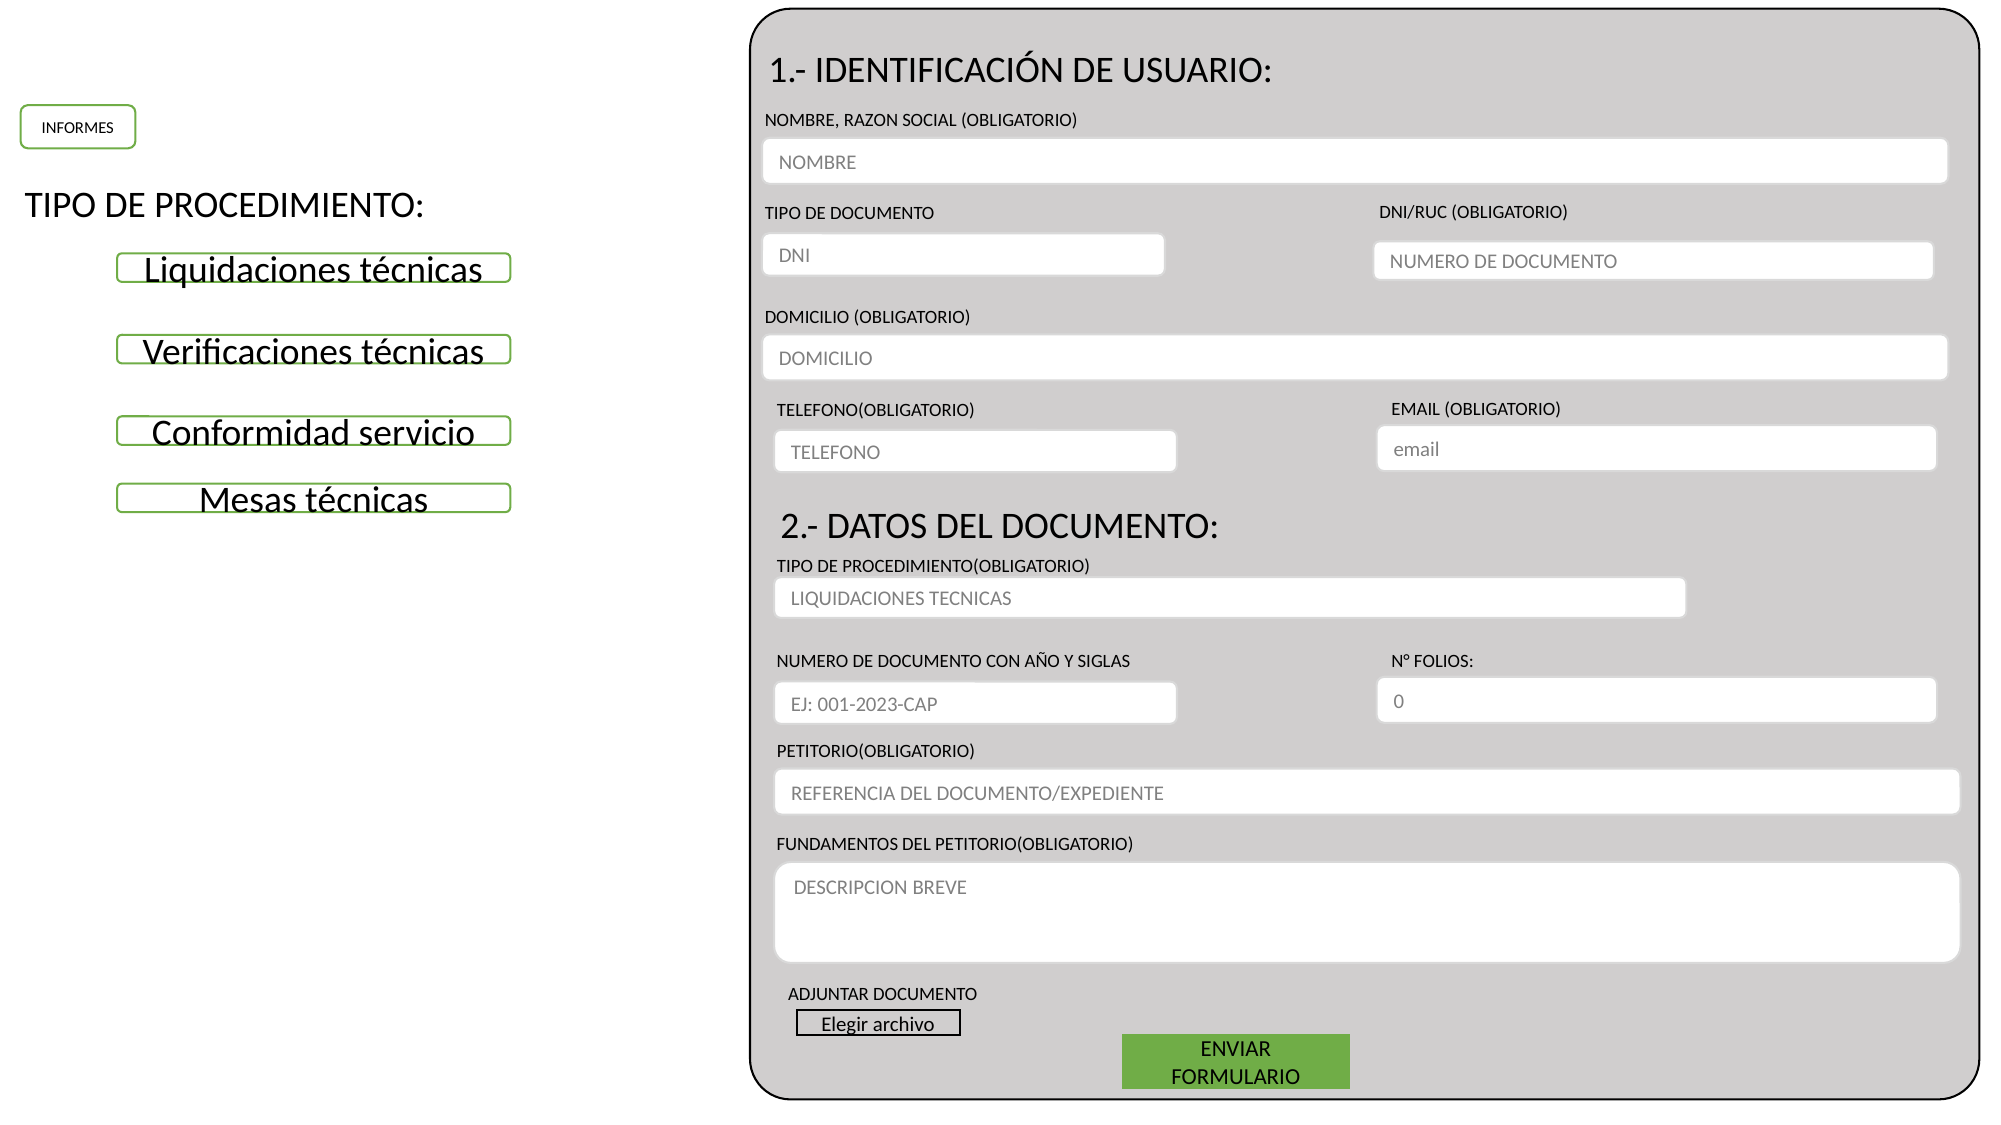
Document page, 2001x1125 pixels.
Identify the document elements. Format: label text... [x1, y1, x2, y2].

text_box [748, 7, 1981, 1101]
text_box N° FOLIOS: [1376, 640, 1728, 679]
text_box 0 [1375, 675, 1939, 724]
text_box Mesas técnicas [116, 482, 512, 514]
text_box NOMBRE, RAZON SOCIAL (OBLIGATORIO) [750, 100, 1101, 161]
text_box DOMICILIO (OBLIGATORIO) [750, 296, 1101, 357]
text_box Conformidad servicio [116, 415, 512, 446]
text_box Elegir archivo [796, 1009, 961, 1036]
text_box TIPO DE PROCEDIMIENTO(OBLIGATORIO) [762, 545, 1113, 606]
text_box TIPO DE PROCEDIMIENTO: [9, 172, 441, 233]
text_box TELEFONO(OBLIGATORIO) [762, 389, 1113, 450]
text_box LIQUIDACIONES TECNICAS [773, 576, 1688, 619]
text_box NUMERO DE DOCUMENTO [1372, 240, 1935, 282]
text_box TIPO DE DOCUMENTO [750, 193, 1101, 254]
text_box DOMICILIO [760, 333, 1950, 382]
text_box Verificaciones técnicas [116, 333, 512, 365]
text_box DNI/RUC (OBLIGATORIO) [1364, 192, 1716, 253]
text_box ENVIAR FORMULARIO [1122, 1034, 1350, 1089]
text_box 2.- DATOS DEL DOCUMENTO: [765, 493, 1235, 554]
text_box REFERENCIA DEL DOCUMENTO/EXPEDIENTE [773, 767, 1962, 816]
text_box EMAIL (OBLIGATORIO) [1376, 389, 1728, 449]
text_box Liquidaciones técnicas [116, 252, 512, 283]
text_box NUMERO DE DOCUMENTO CON AÑO Y SIGLAS [761, 641, 1148, 702]
text_box 1.- IDENTIFICACIÓN DE USUARIO: [753, 37, 1289, 98]
text_box TELEFONO [772, 428, 1179, 474]
text_box FUNDAMENTOS DEL PETITORIO(OBLIGATORIO) [761, 824, 1267, 885]
text_box email [1375, 424, 1939, 473]
text_box NOMBRE [760, 136, 1950, 185]
text_box INFORMES [19, 104, 137, 150]
text_box DNI [760, 232, 1167, 277]
text_box ADJUNTAR DOCUMENTO [773, 974, 1000, 1035]
text_box EJ: 001-2023-CAP [772, 680, 1179, 725]
text_box PETITORIO(OBLIGATORIO) [762, 731, 1113, 791]
text_box DESCRIPCION BREVE [773, 860, 1962, 964]
